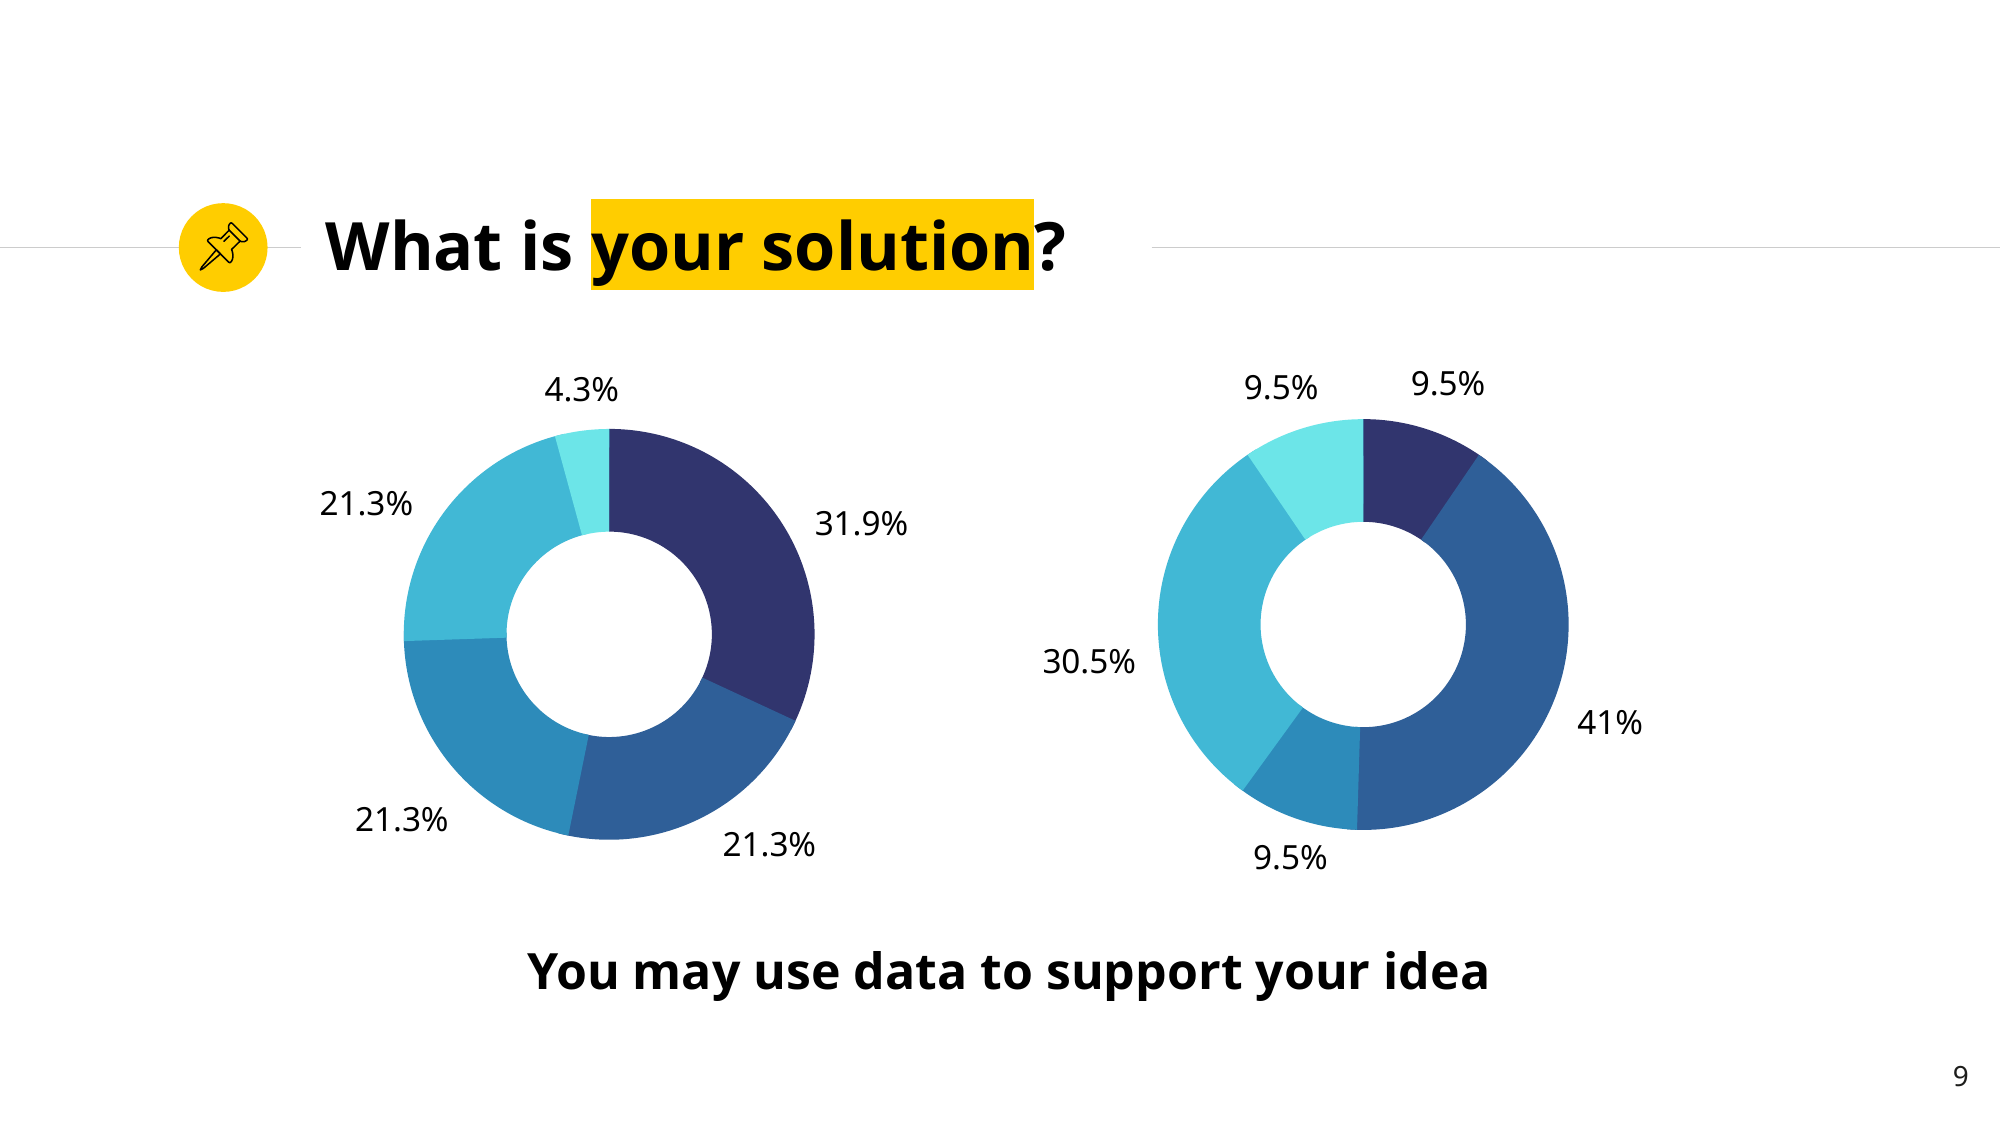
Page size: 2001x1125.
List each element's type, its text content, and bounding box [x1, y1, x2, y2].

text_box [200, 222, 248, 271]
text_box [310, 307, 920, 859]
text_box You may use data to support your idea [302, 924, 1717, 1015]
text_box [1038, 301, 1655, 866]
title What is your solution? [305, 196, 1563, 292]
slide_number 9 [1868, 1038, 1989, 1125]
